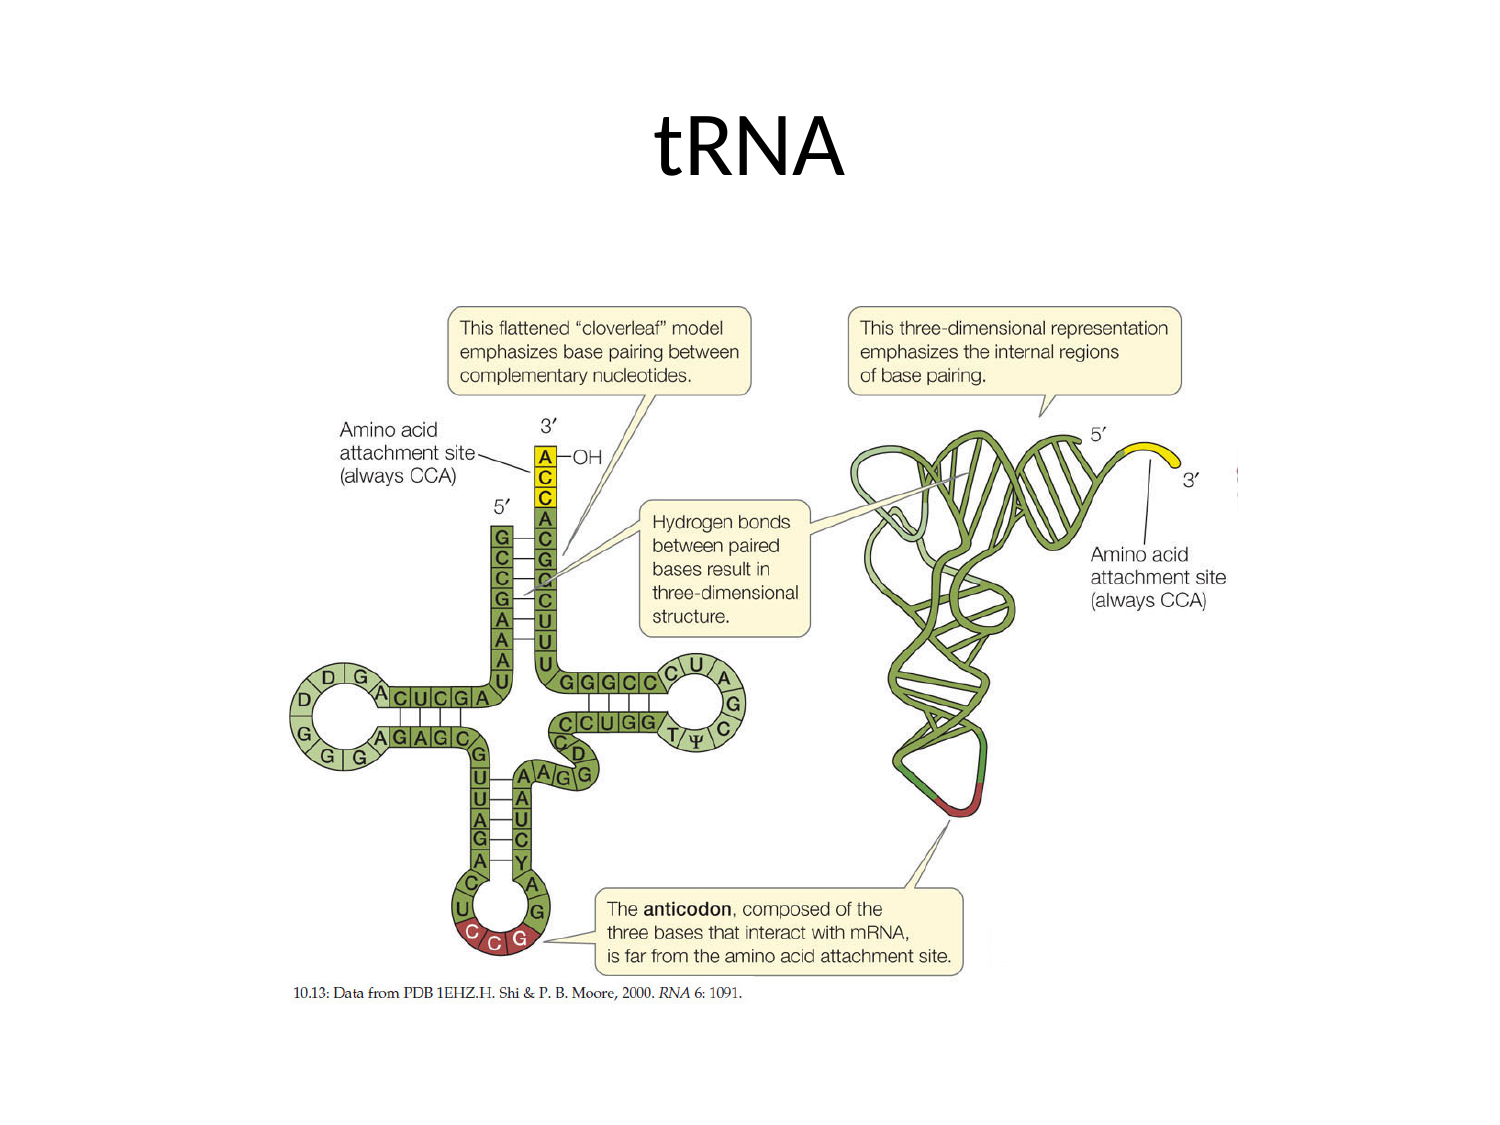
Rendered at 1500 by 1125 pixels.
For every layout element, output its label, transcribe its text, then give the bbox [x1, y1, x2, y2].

title tRNA [74, 44, 1426, 233]
picture [288, 305, 1238, 1006]
